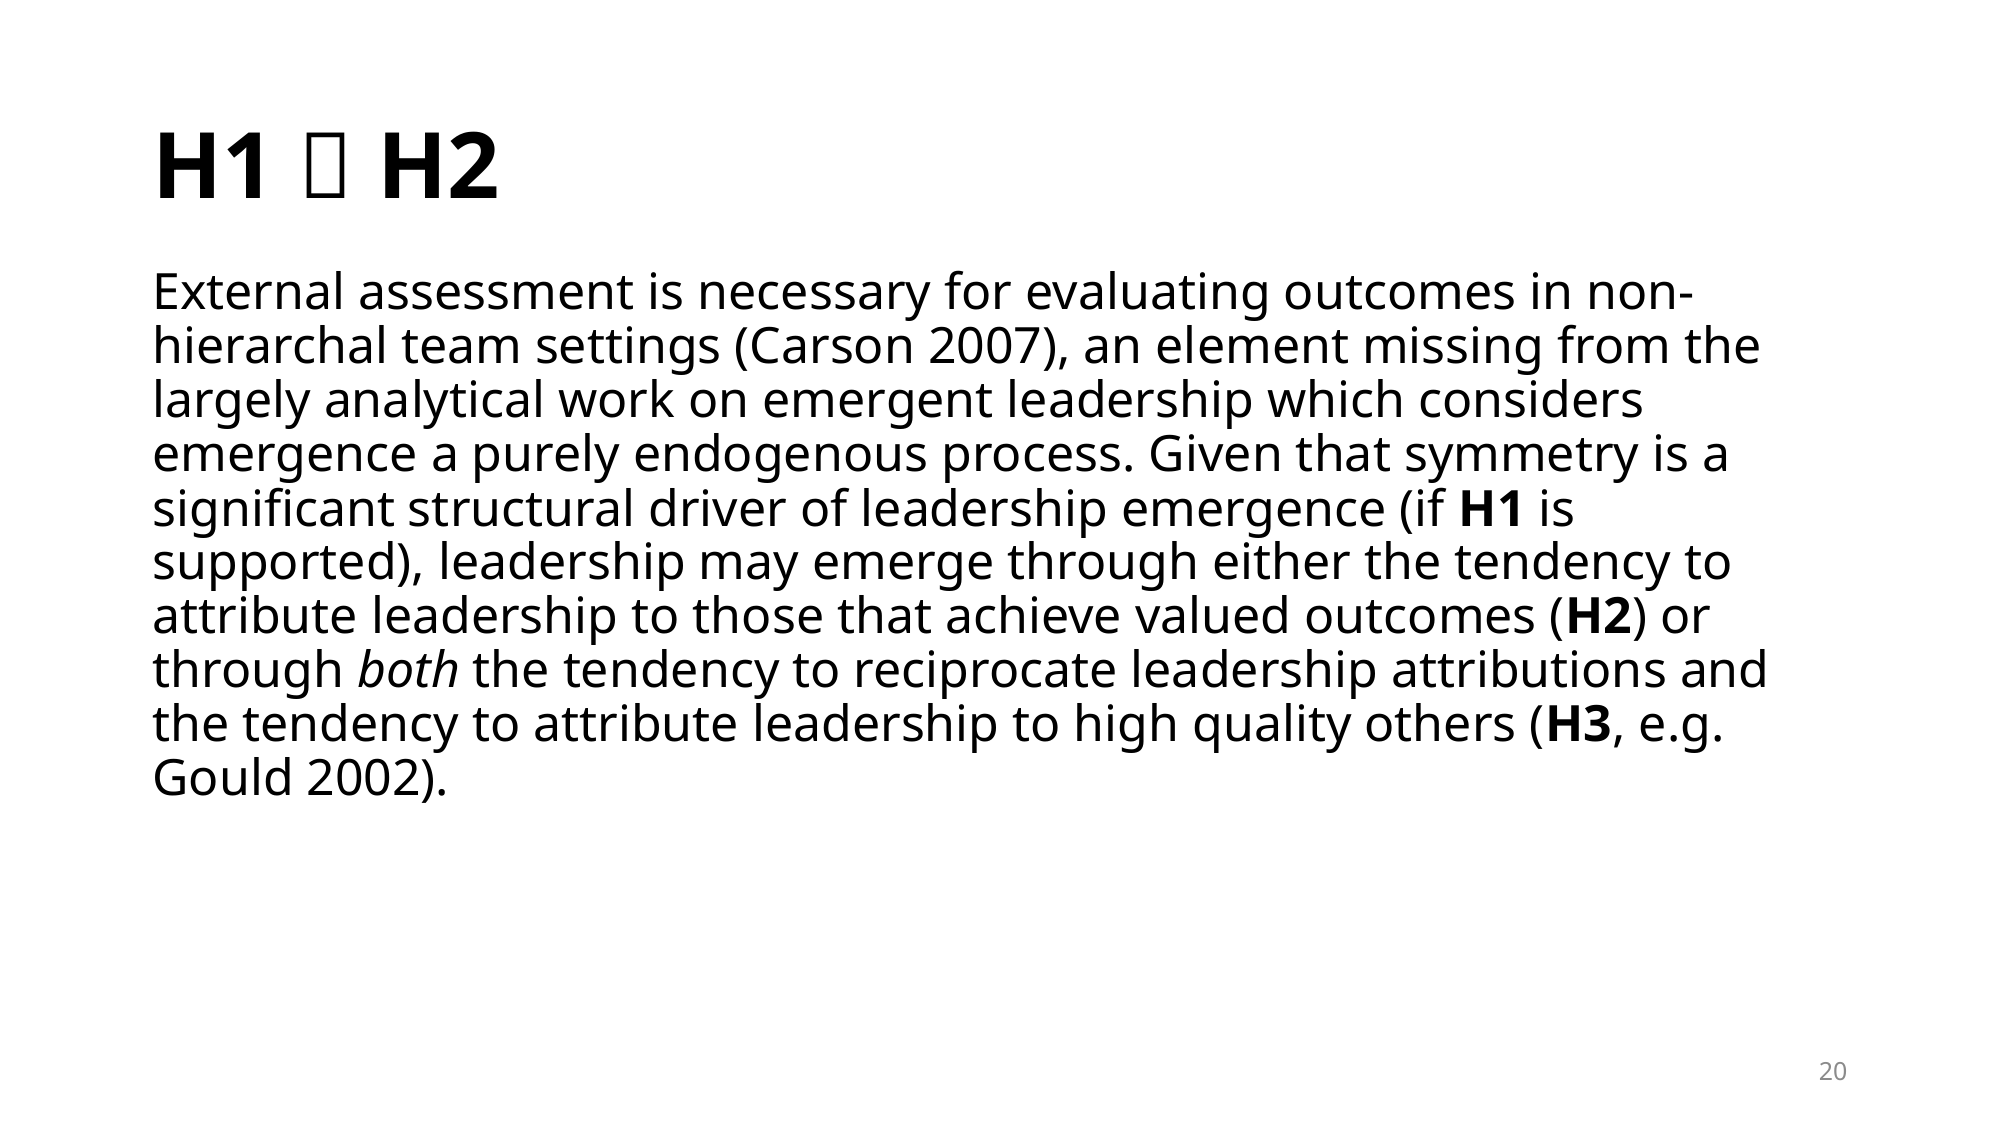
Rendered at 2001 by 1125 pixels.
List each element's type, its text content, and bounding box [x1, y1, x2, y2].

slide_number 20 [1412, 1042, 1863, 1103]
list External assessment is necessary for evaluating outcomes in non-hierarchal team settings (Carson 2007), an element missing from the largely analytical work on emergent leadership which considers emergence a purely endogenous process. Given that symmetry is a significant structural driver of leadership emergence (if H1 is supported), leadership may emerge through either the tendency to attribute leadership to those that achieve valued outcomes (H2) or through both the tendency to reciprocate leadership attributions and the tendency to attribute leadership to high quality others (H3, e.g. Gould 2002). [137, 259, 1863, 1103]
title H1  H2 [137, 59, 1863, 259]
